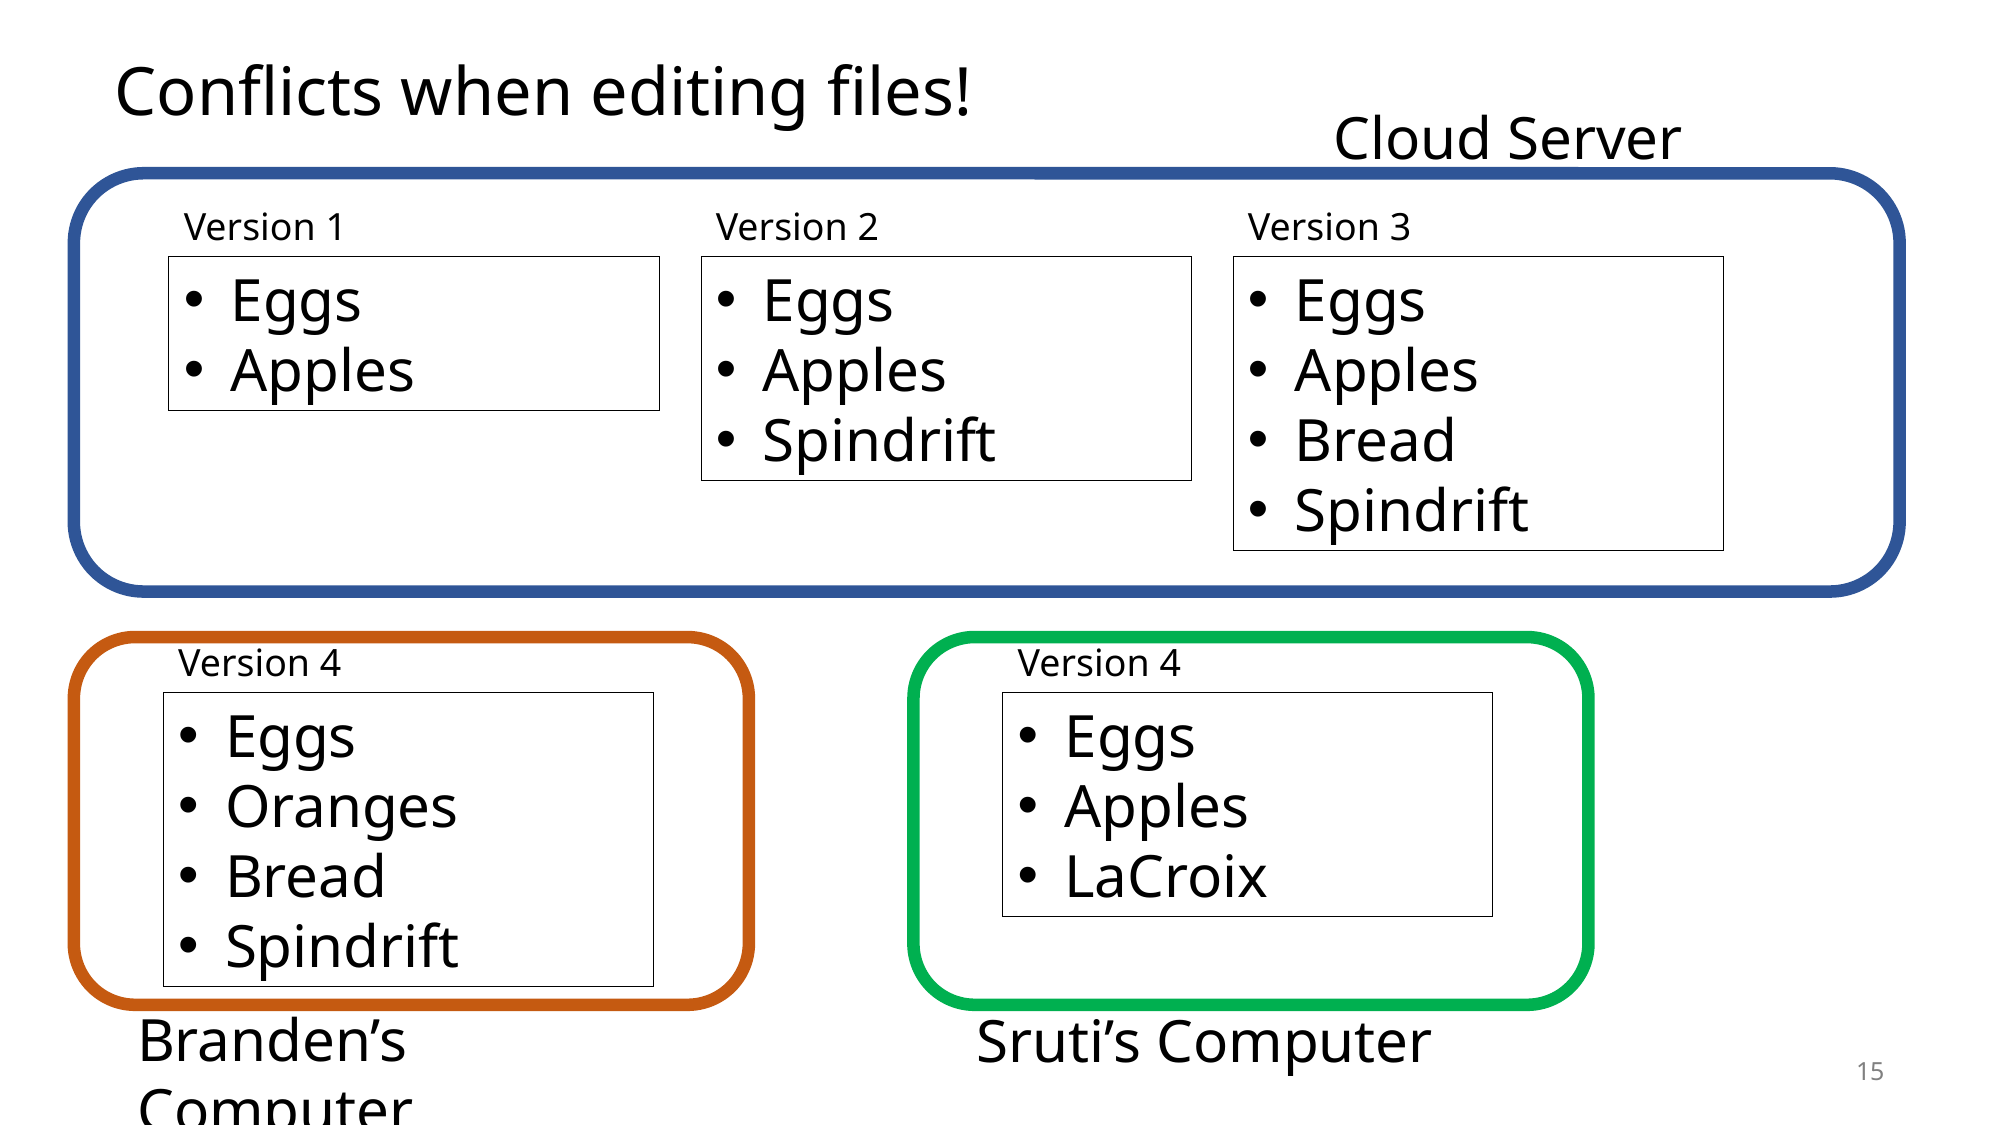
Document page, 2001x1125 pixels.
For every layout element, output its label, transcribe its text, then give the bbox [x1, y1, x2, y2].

text_box [72, 635, 750, 1006]
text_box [1002, 631, 1494, 920]
text_box Sruti’s Computer [962, 996, 1562, 1081]
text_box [701, 195, 1192, 484]
slide_number 15 [1749, 1042, 1900, 1103]
text_box Branden’s Computer [122, 996, 695, 1125]
text_box Cloud Server [1319, 93, 1724, 179]
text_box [163, 631, 654, 991]
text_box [1233, 195, 1724, 555]
title Conflicts when editing files! [99, 37, 1900, 150]
text_box [72, 172, 1901, 593]
text_box [912, 635, 1590, 1005]
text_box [168, 195, 660, 413]
